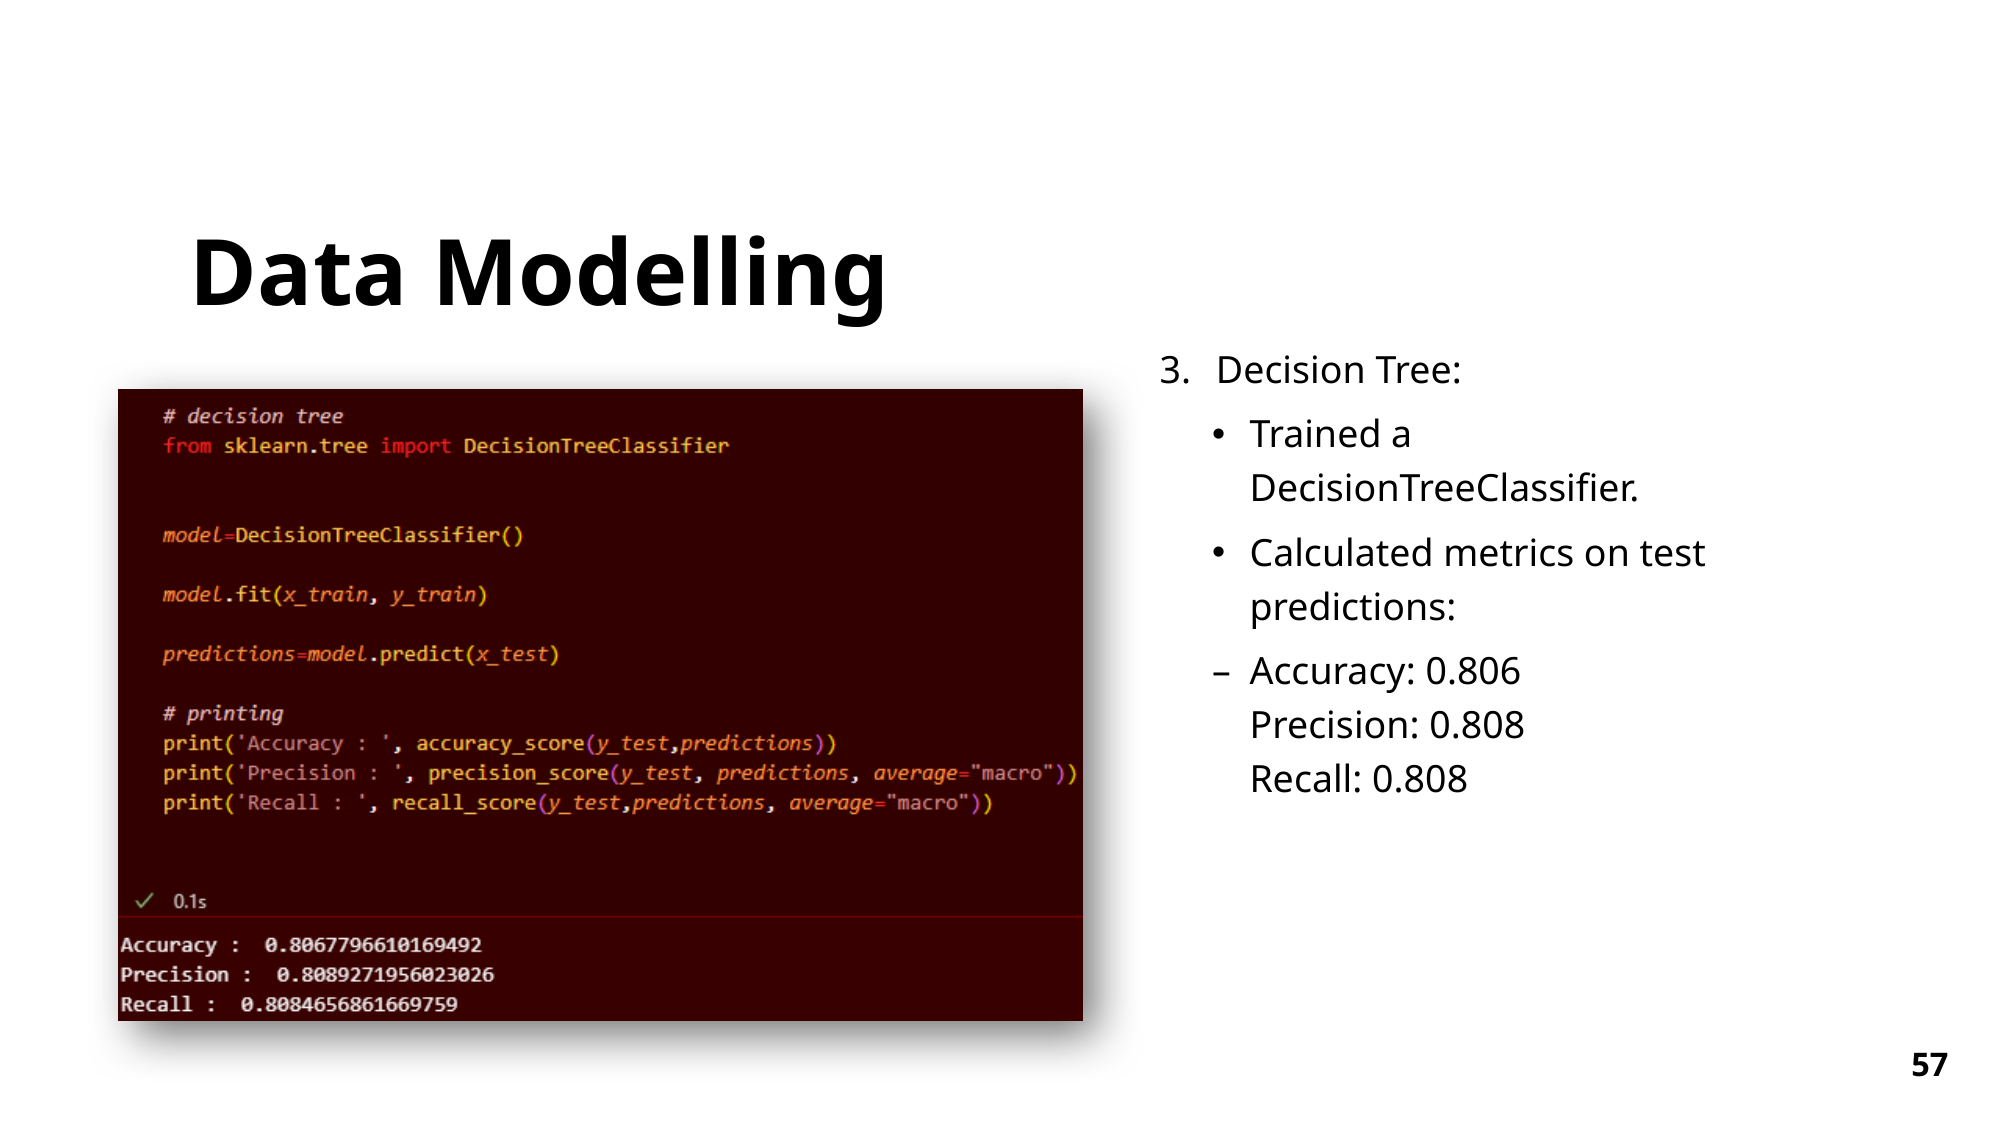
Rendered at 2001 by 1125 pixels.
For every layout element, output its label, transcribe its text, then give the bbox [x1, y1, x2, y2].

title Data Modelling [174, 219, 957, 371]
picture [118, 389, 1083, 1021]
list Decision Tree: Trained a DecisionTreeClassifier. Calculated metrics on test predictions: Accuracy: 0.806 Precision: 0.808 Recall: 0.808 [1144, 238, 1813, 938]
slide_number 57 [1862, 1036, 1964, 1097]
